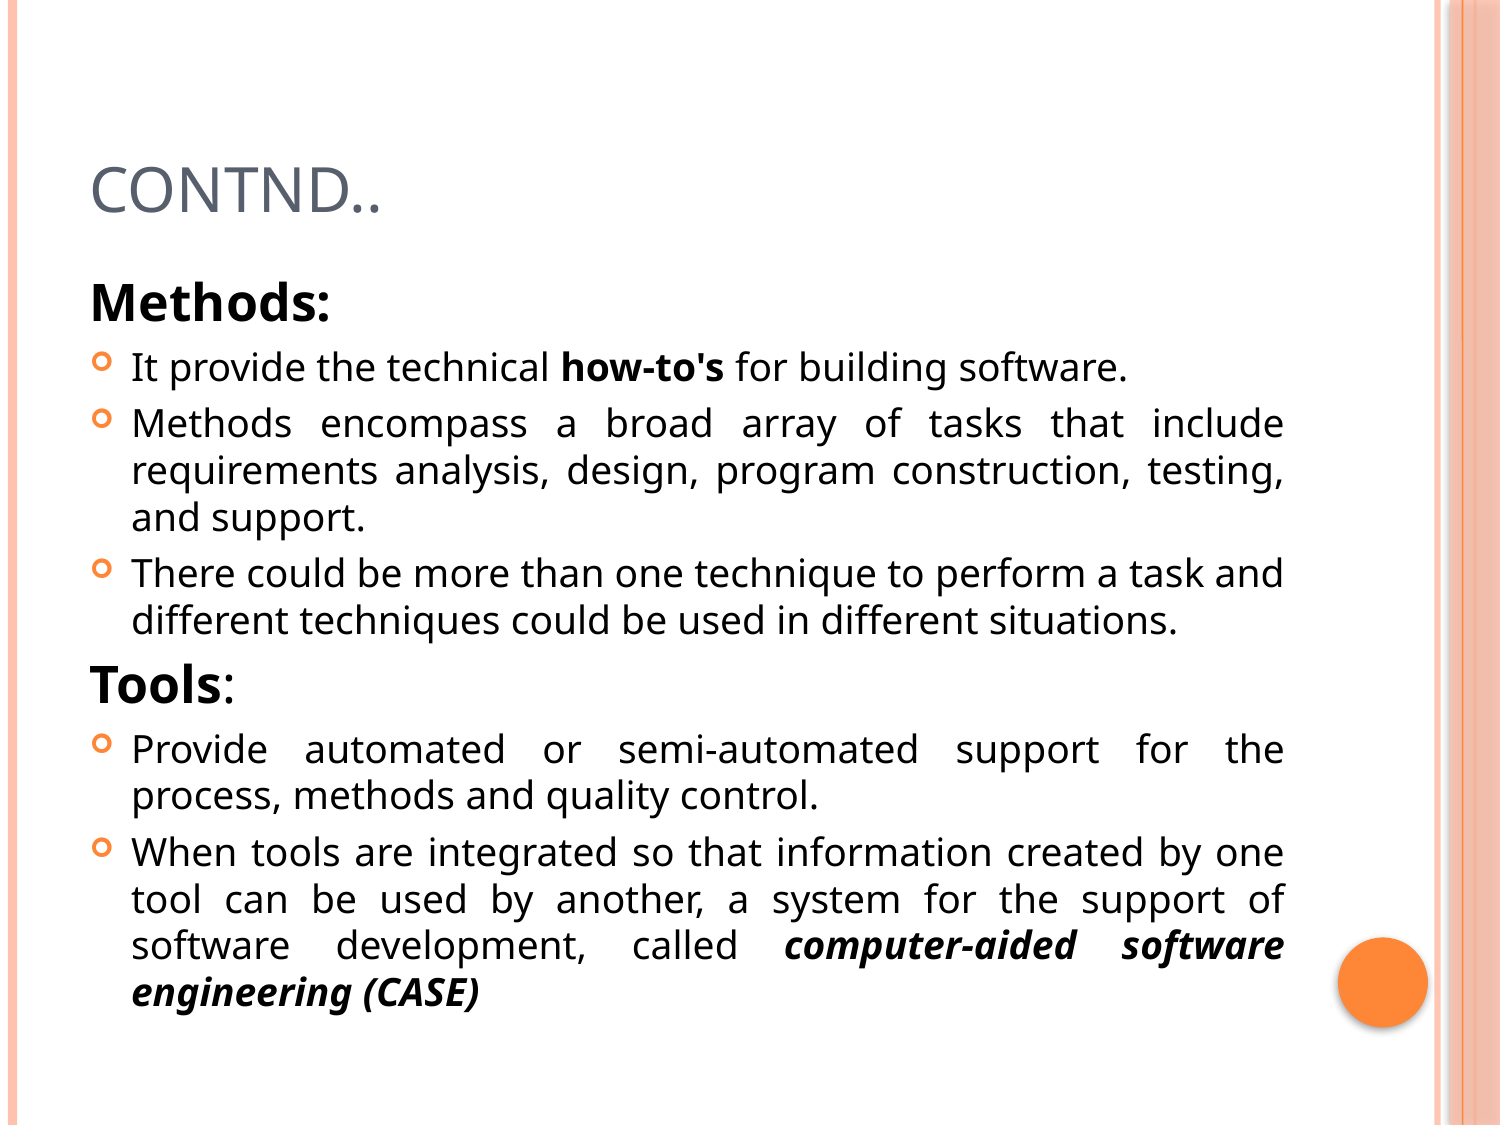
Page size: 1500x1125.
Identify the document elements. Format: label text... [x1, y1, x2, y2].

title Contnd.. [75, 45, 1300, 233]
list Methods: It provide the technical how-to's for building software. Methods encompass a broad array of tasks that include requirements analysis, design, program construction, testing, and support. There could be more than one technique to perform a task and different techniques could be used in different situations. Tools: Provide automated or semi-automated support for the process, methods and quality control. When tools are integrated so that information created by one tool can be used by another, a system for the support of software development, called computer-aided software engineering (CASE) [75, 262, 1300, 1062]
